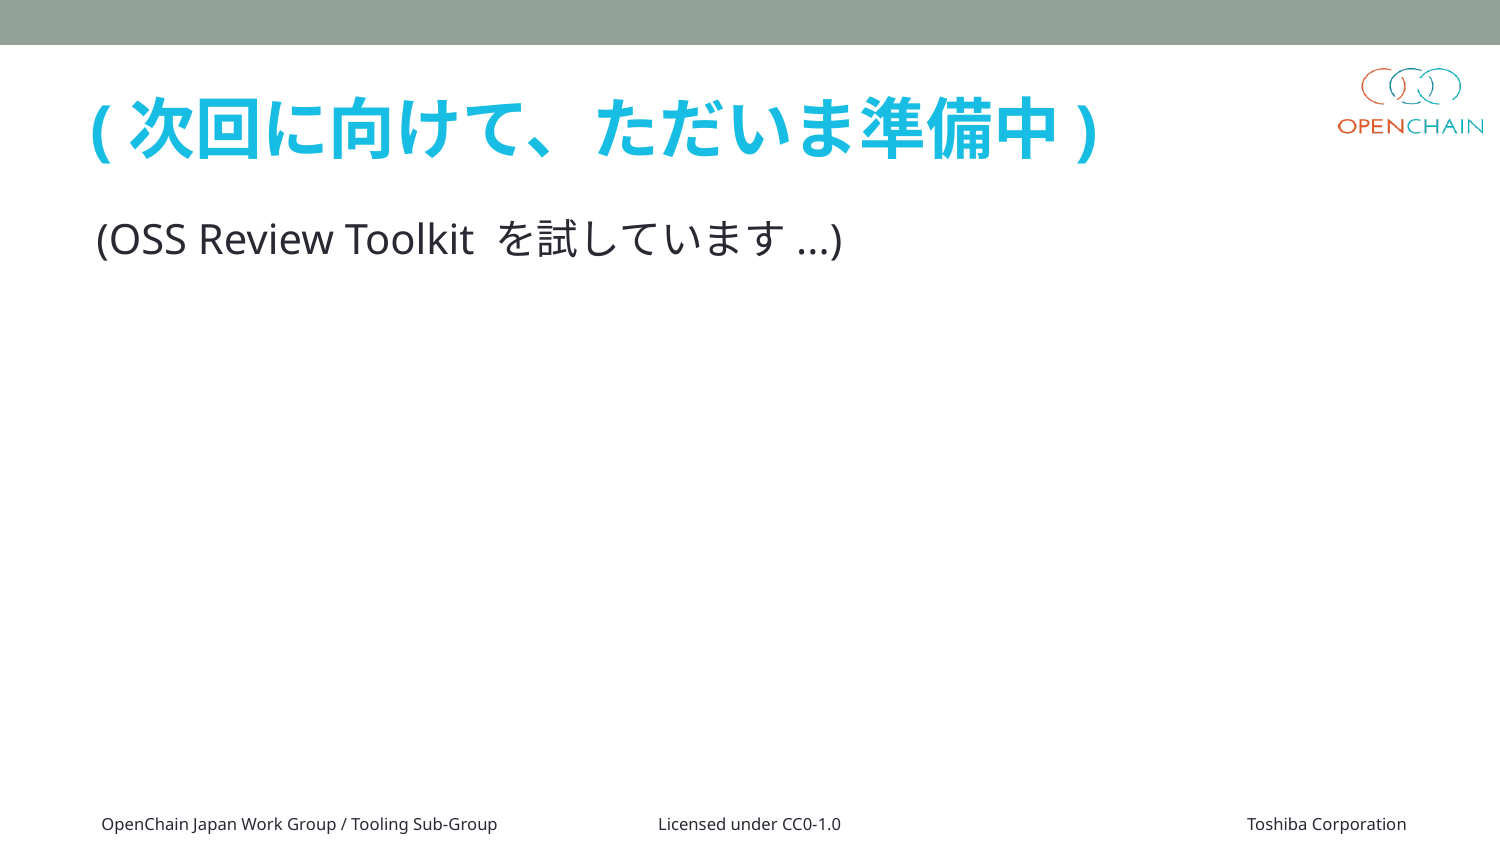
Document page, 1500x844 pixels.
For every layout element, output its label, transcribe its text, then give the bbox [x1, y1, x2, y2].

list (OSS Review Toolkit を試しています...) [75, 197, 1425, 798]
title (次回に向けて、ただいま準備中) [75, 65, 1425, 188]
picture [1425, 68, 1483, 134]
